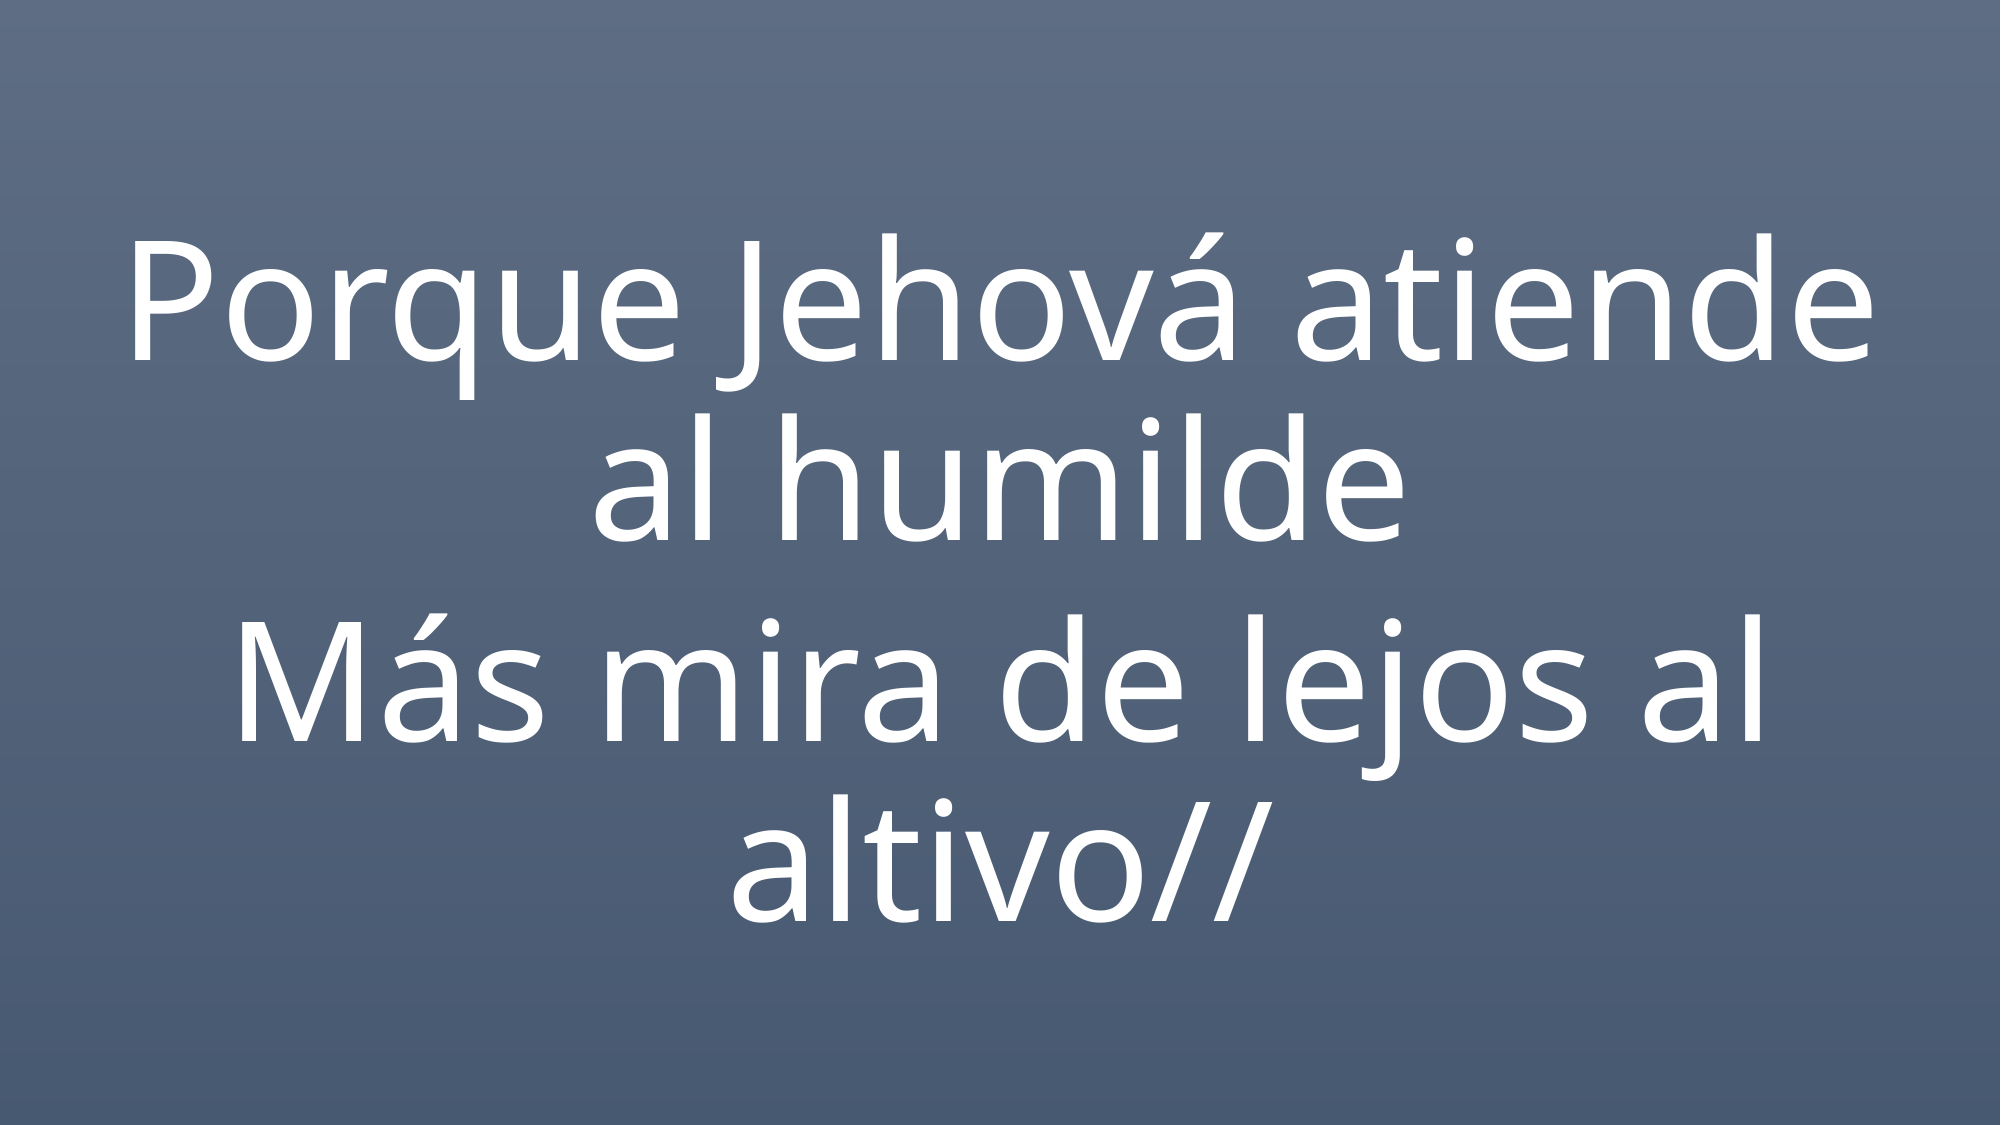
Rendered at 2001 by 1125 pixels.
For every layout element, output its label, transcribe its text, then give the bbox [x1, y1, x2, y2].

list Porque Jehová atiende al humilde Más mira de lejos al altivo// [31, 87, 1971, 1087]
